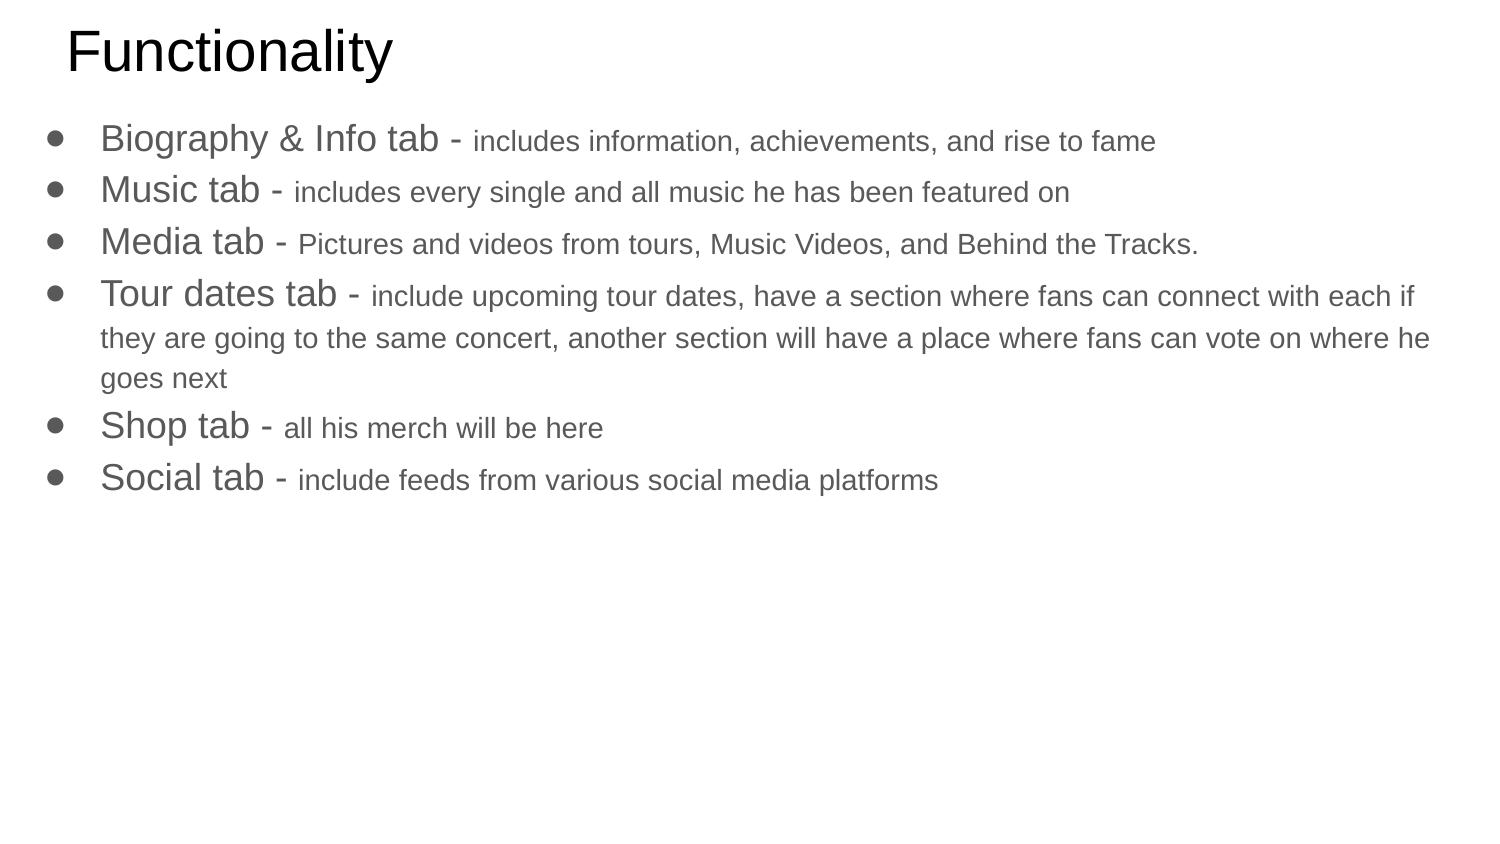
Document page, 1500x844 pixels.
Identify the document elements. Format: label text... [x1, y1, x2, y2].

list Biography & Info tab - includes information, achievements, and rise to fame Music tab - includes every single and all music he has been featured on Media tab - Pictures and videos from tours, Music Videos, and Behind the Tracks. Tour dates tab - include upcoming tour dates, have a section where fans can connect with each if they are going to the same concert, another section will have a place where fans can vote on where he goes next Shop tab - all his merch will be here Social tab - include feeds from various social media platforms [10, 91, 1485, 826]
title Functionality [51, 0, 1449, 91]
